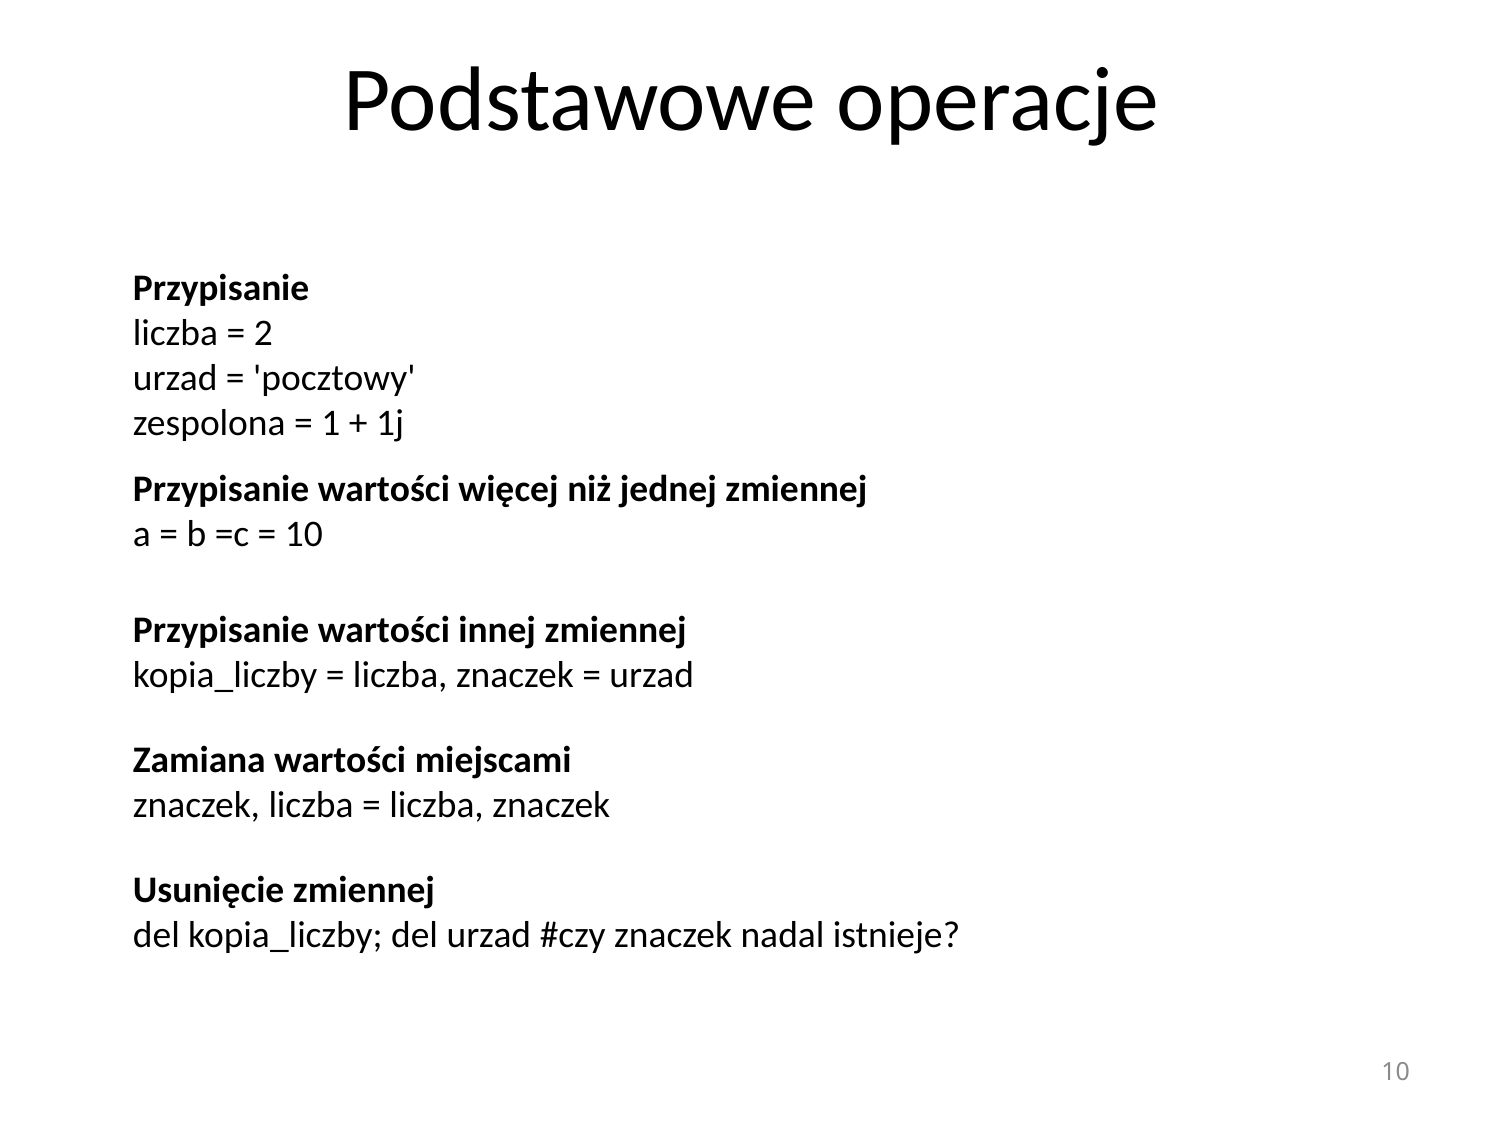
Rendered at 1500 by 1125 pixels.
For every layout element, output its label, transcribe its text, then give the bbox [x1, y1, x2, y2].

text_box Usunięcie zmiennej del kopia_liczby; del urzad #czy znaczek nadal istnieje? [118, 857, 1300, 963]
text_box Przypisanie wartości innej zmiennej kopia_liczby = liczba, znaczek = urzad [118, 597, 1300, 703]
text_box Zamiana wartości miejscami znaczek, liczba = liczba, znaczek [118, 727, 1300, 833]
text_box Przypisanie liczba = 2 urzad = 'pocztowy' zespolona = 1 + 1j [118, 255, 1300, 451]
slide_number 10 [1074, 1042, 1425, 1103]
text_box Przypisanie wartości więcej niż jednej zmiennej a = b =c = 10 [118, 456, 1300, 561]
title Podstawowe operacje [76, 0, 1428, 188]
